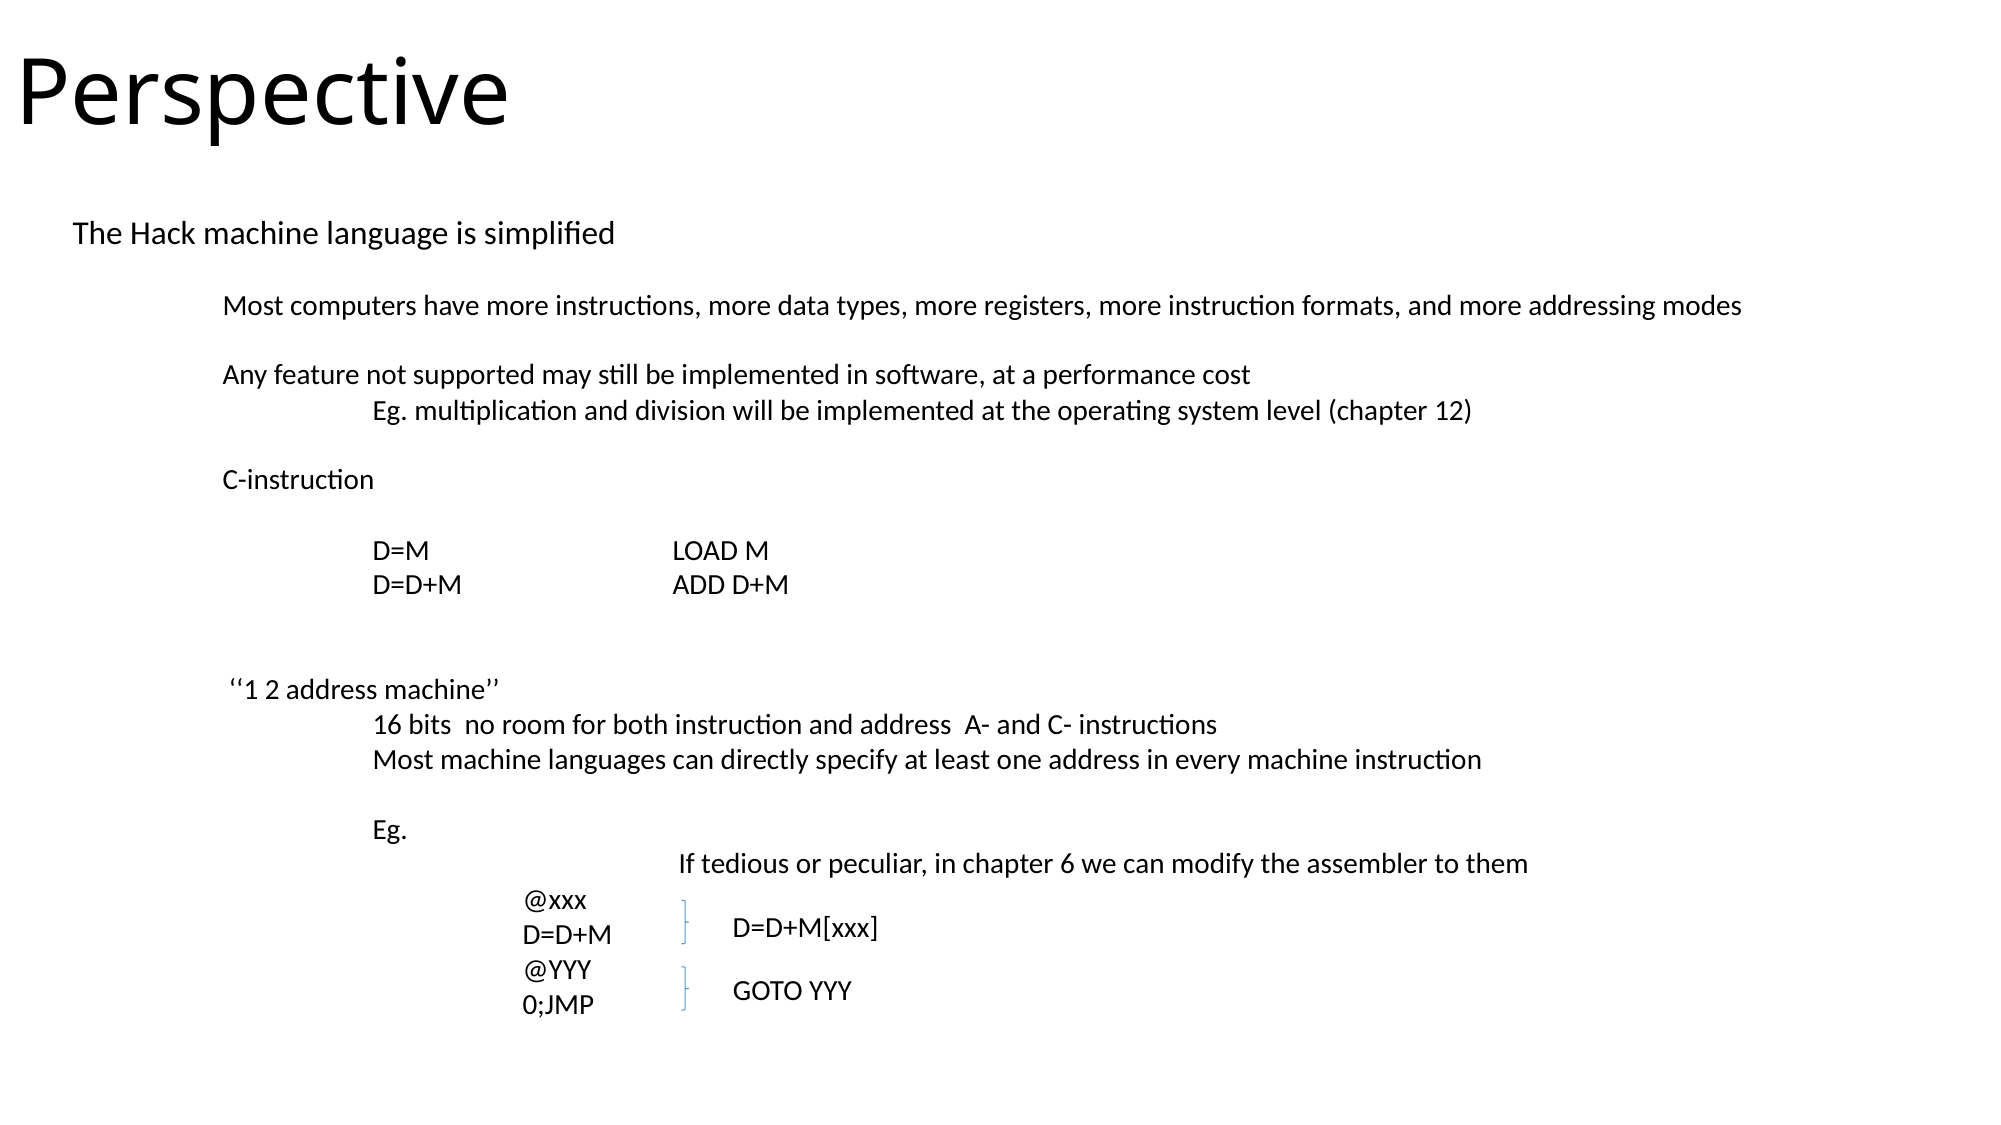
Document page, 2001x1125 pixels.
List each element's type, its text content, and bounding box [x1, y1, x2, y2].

title Perspective [0, 0, 2000, 204]
text_box D=D+M[xxx] [717, 900, 901, 951]
text_box [681, 966, 689, 1011]
text_box [681, 899, 689, 945]
text_box If tedious or peculiar, in chapter 6 we can modify the assembler to them [663, 837, 1664, 887]
text_box GOTO YYY [718, 963, 874, 1014]
